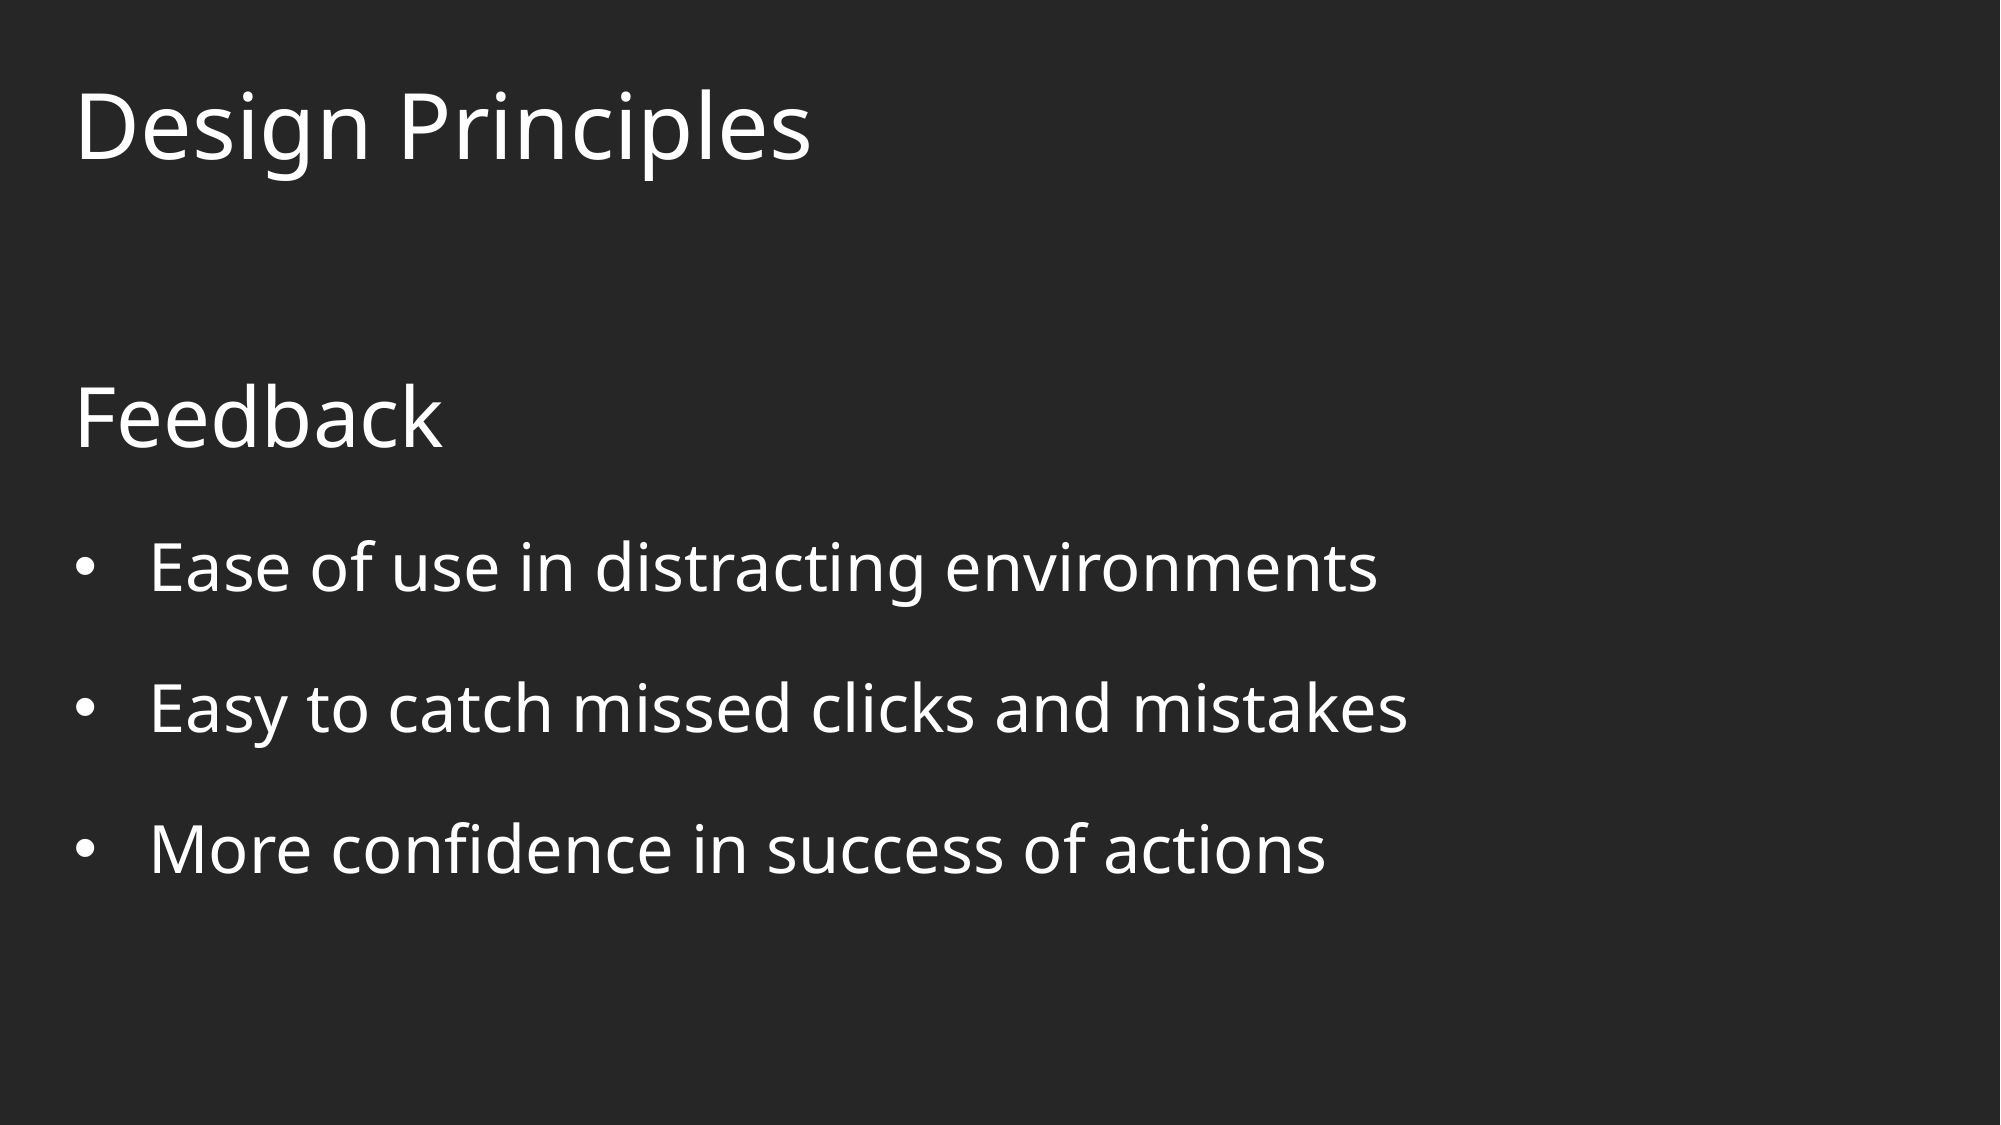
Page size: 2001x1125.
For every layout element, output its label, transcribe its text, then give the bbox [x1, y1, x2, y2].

text_box Feedback Ease of use in distracting environments Easy to catch missed clicks and mistakes More confidence in success of actions [58, 306, 1942, 1013]
subtitle Design Principles [58, 72, 1942, 191]
